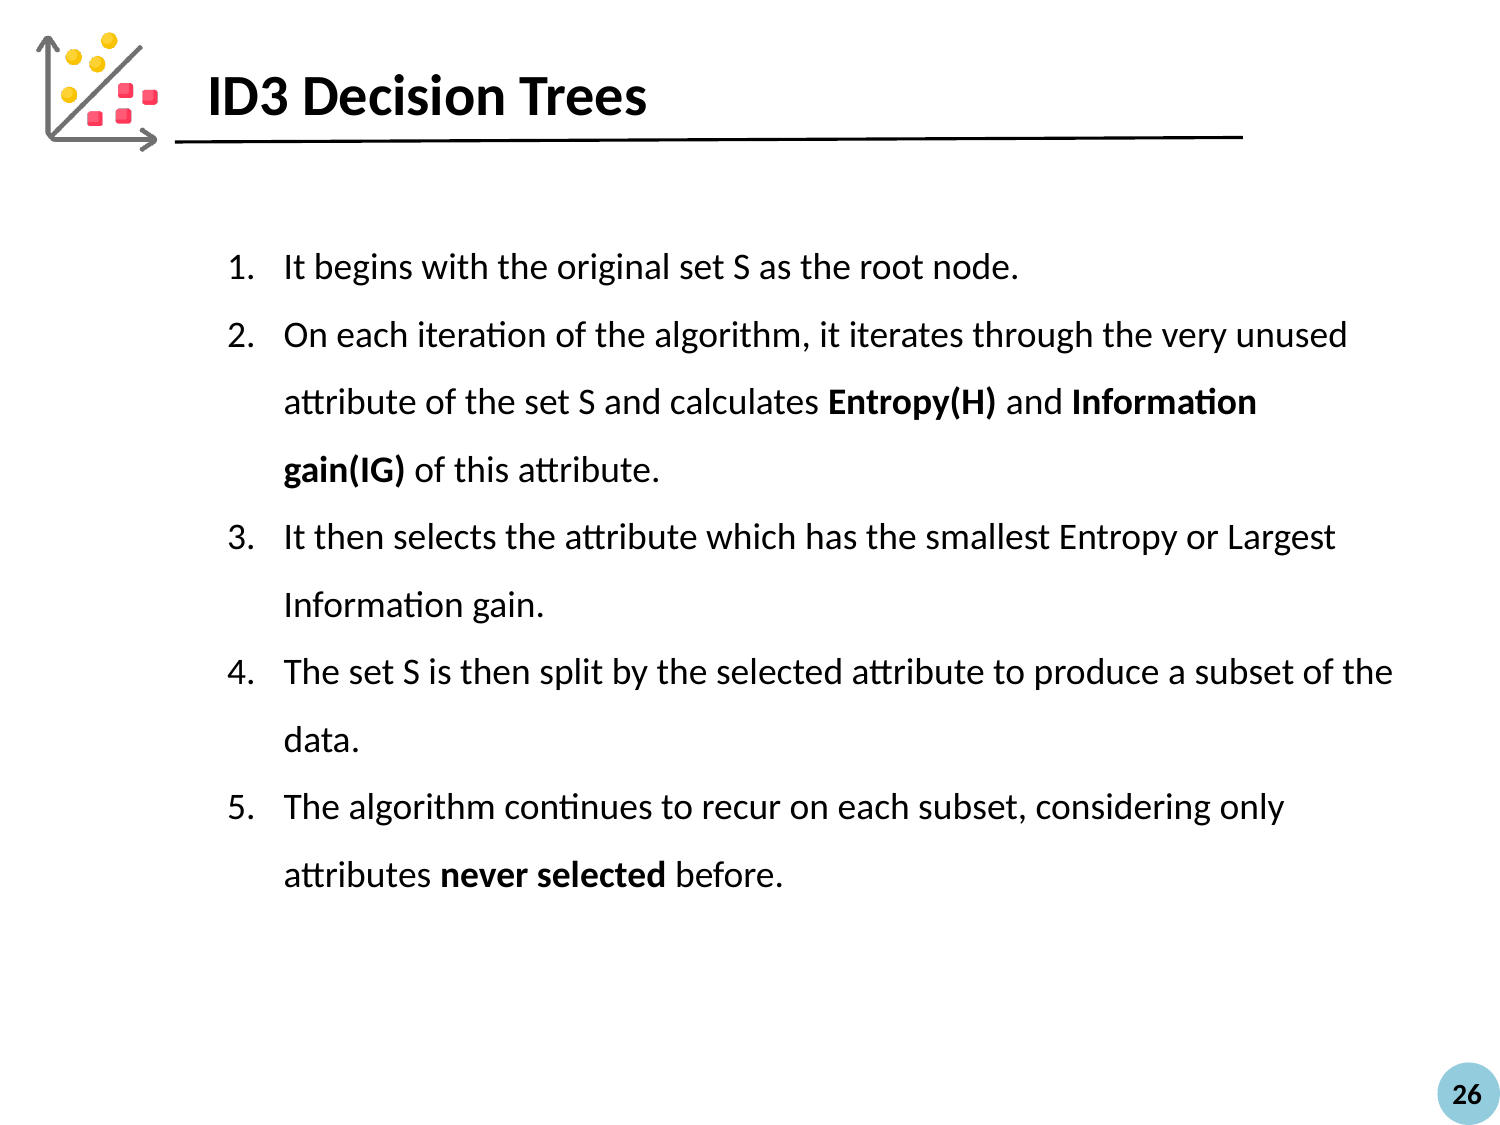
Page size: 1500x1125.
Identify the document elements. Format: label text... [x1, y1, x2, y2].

picture [24, 12, 176, 163]
text_box 26 [1437, 1068, 1500, 1119]
text_box [1447, 1060, 1490, 1068]
text_box [1447, 1119, 1491, 1125]
text_box It begins with the original set S as the root node. On each iteration of the algorithm, it iterates through the very unused attribute of the set S and calculates Entropy(H) and Information gain(IG) of this attribute. It then selects the attribute which has the smallest Entropy or Largest Information gain. The set S is then split by the selected attribute to produce a subset of the data. The algorithm continues to recur on each subset, considering only attributes never selected before. [212, 212, 1413, 903]
text_box ID3 Decision Trees [192, 50, 663, 135]
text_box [179, 137, 1244, 143]
